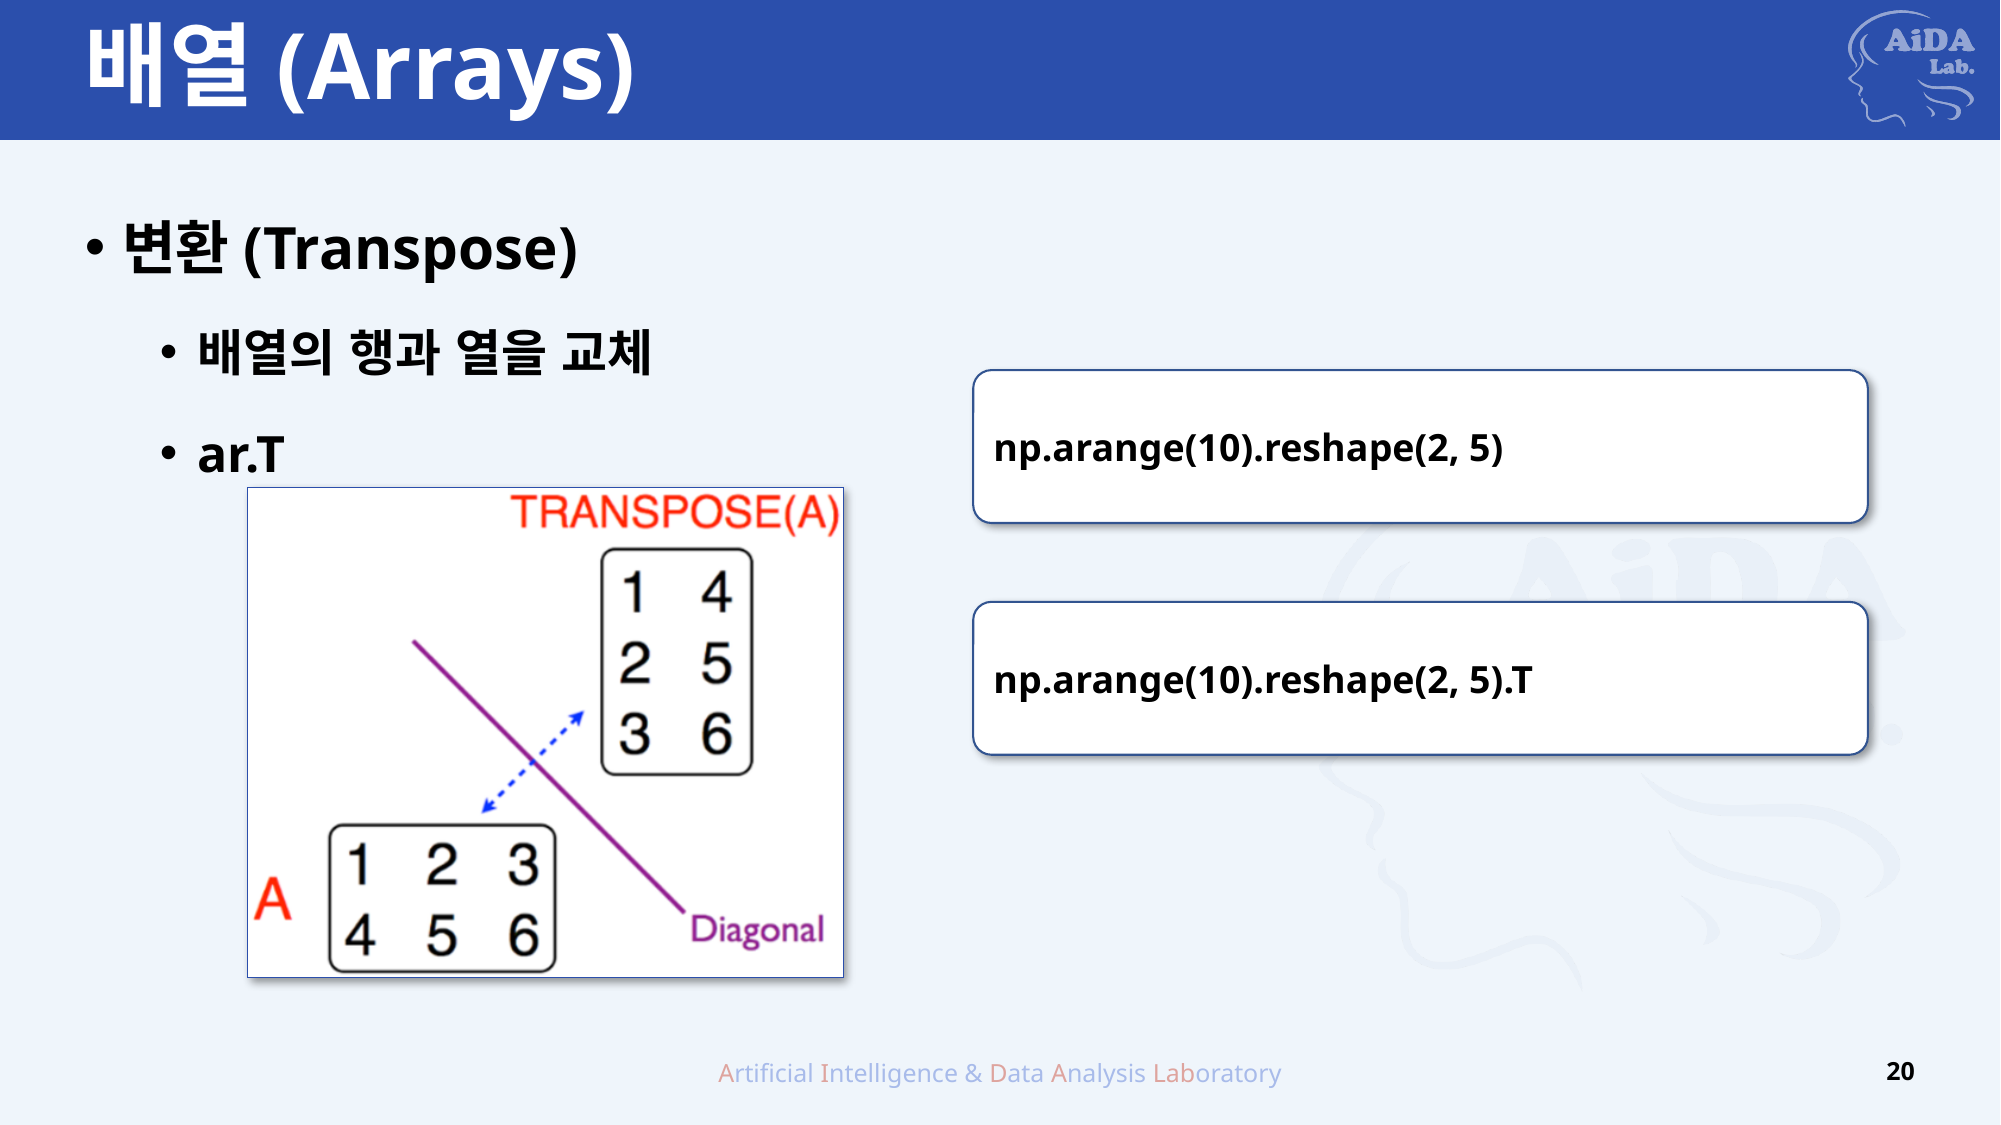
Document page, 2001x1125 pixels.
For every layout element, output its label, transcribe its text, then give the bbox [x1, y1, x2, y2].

text_box np.arange(10).reshape(2, 5).T [972, 600, 1869, 756]
picture [247, 487, 843, 978]
list 변환(Transpose) 배열의 행과 열을 교체 ar.T [69, 168, 1930, 1019]
picture [1842, 7, 1980, 133]
title 배열(Arrays) [69, 7, 1823, 133]
slide_number 20 [1412, 1042, 1930, 1103]
text_box np.arange(10).reshape(2, 5) [972, 369, 1869, 525]
footer Artificial Intelligence & Data Analysis Laboratory [662, 1042, 1338, 1103]
